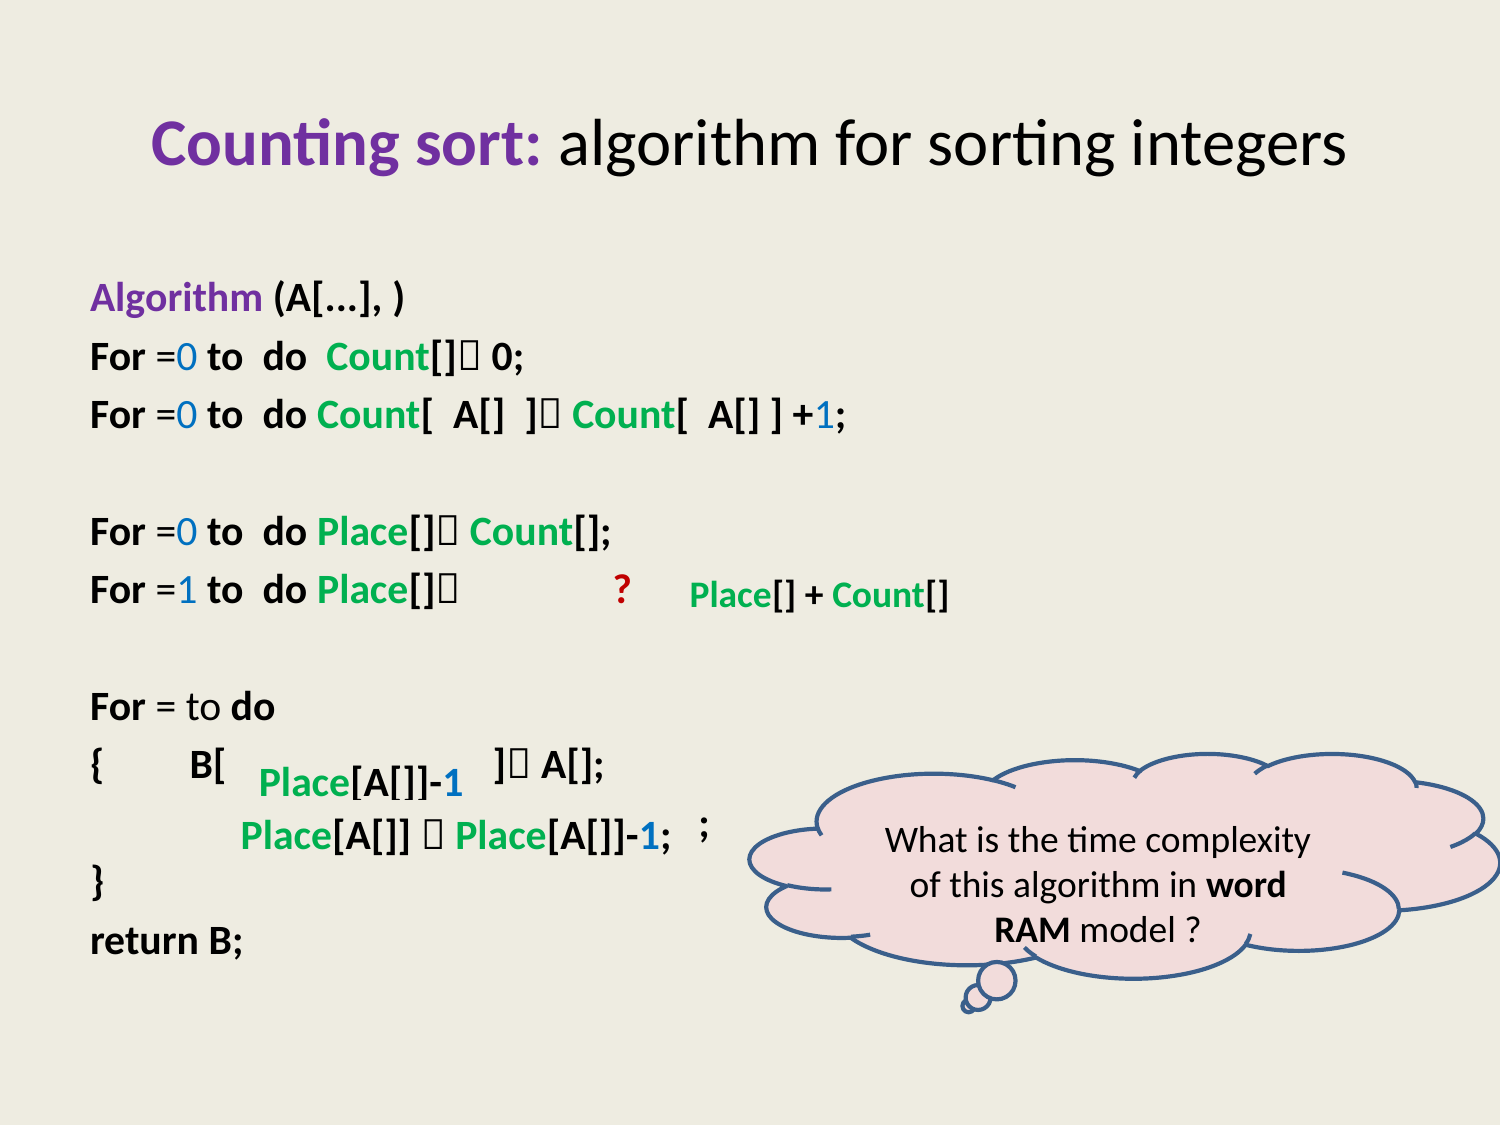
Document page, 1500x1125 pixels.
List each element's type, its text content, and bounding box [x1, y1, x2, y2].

title Counting sort: algorithm for sorting integers [75, 45, 1425, 233]
text_box What is the time complexity of this algorithm in word RAM model ? [747, 751, 1500, 1015]
